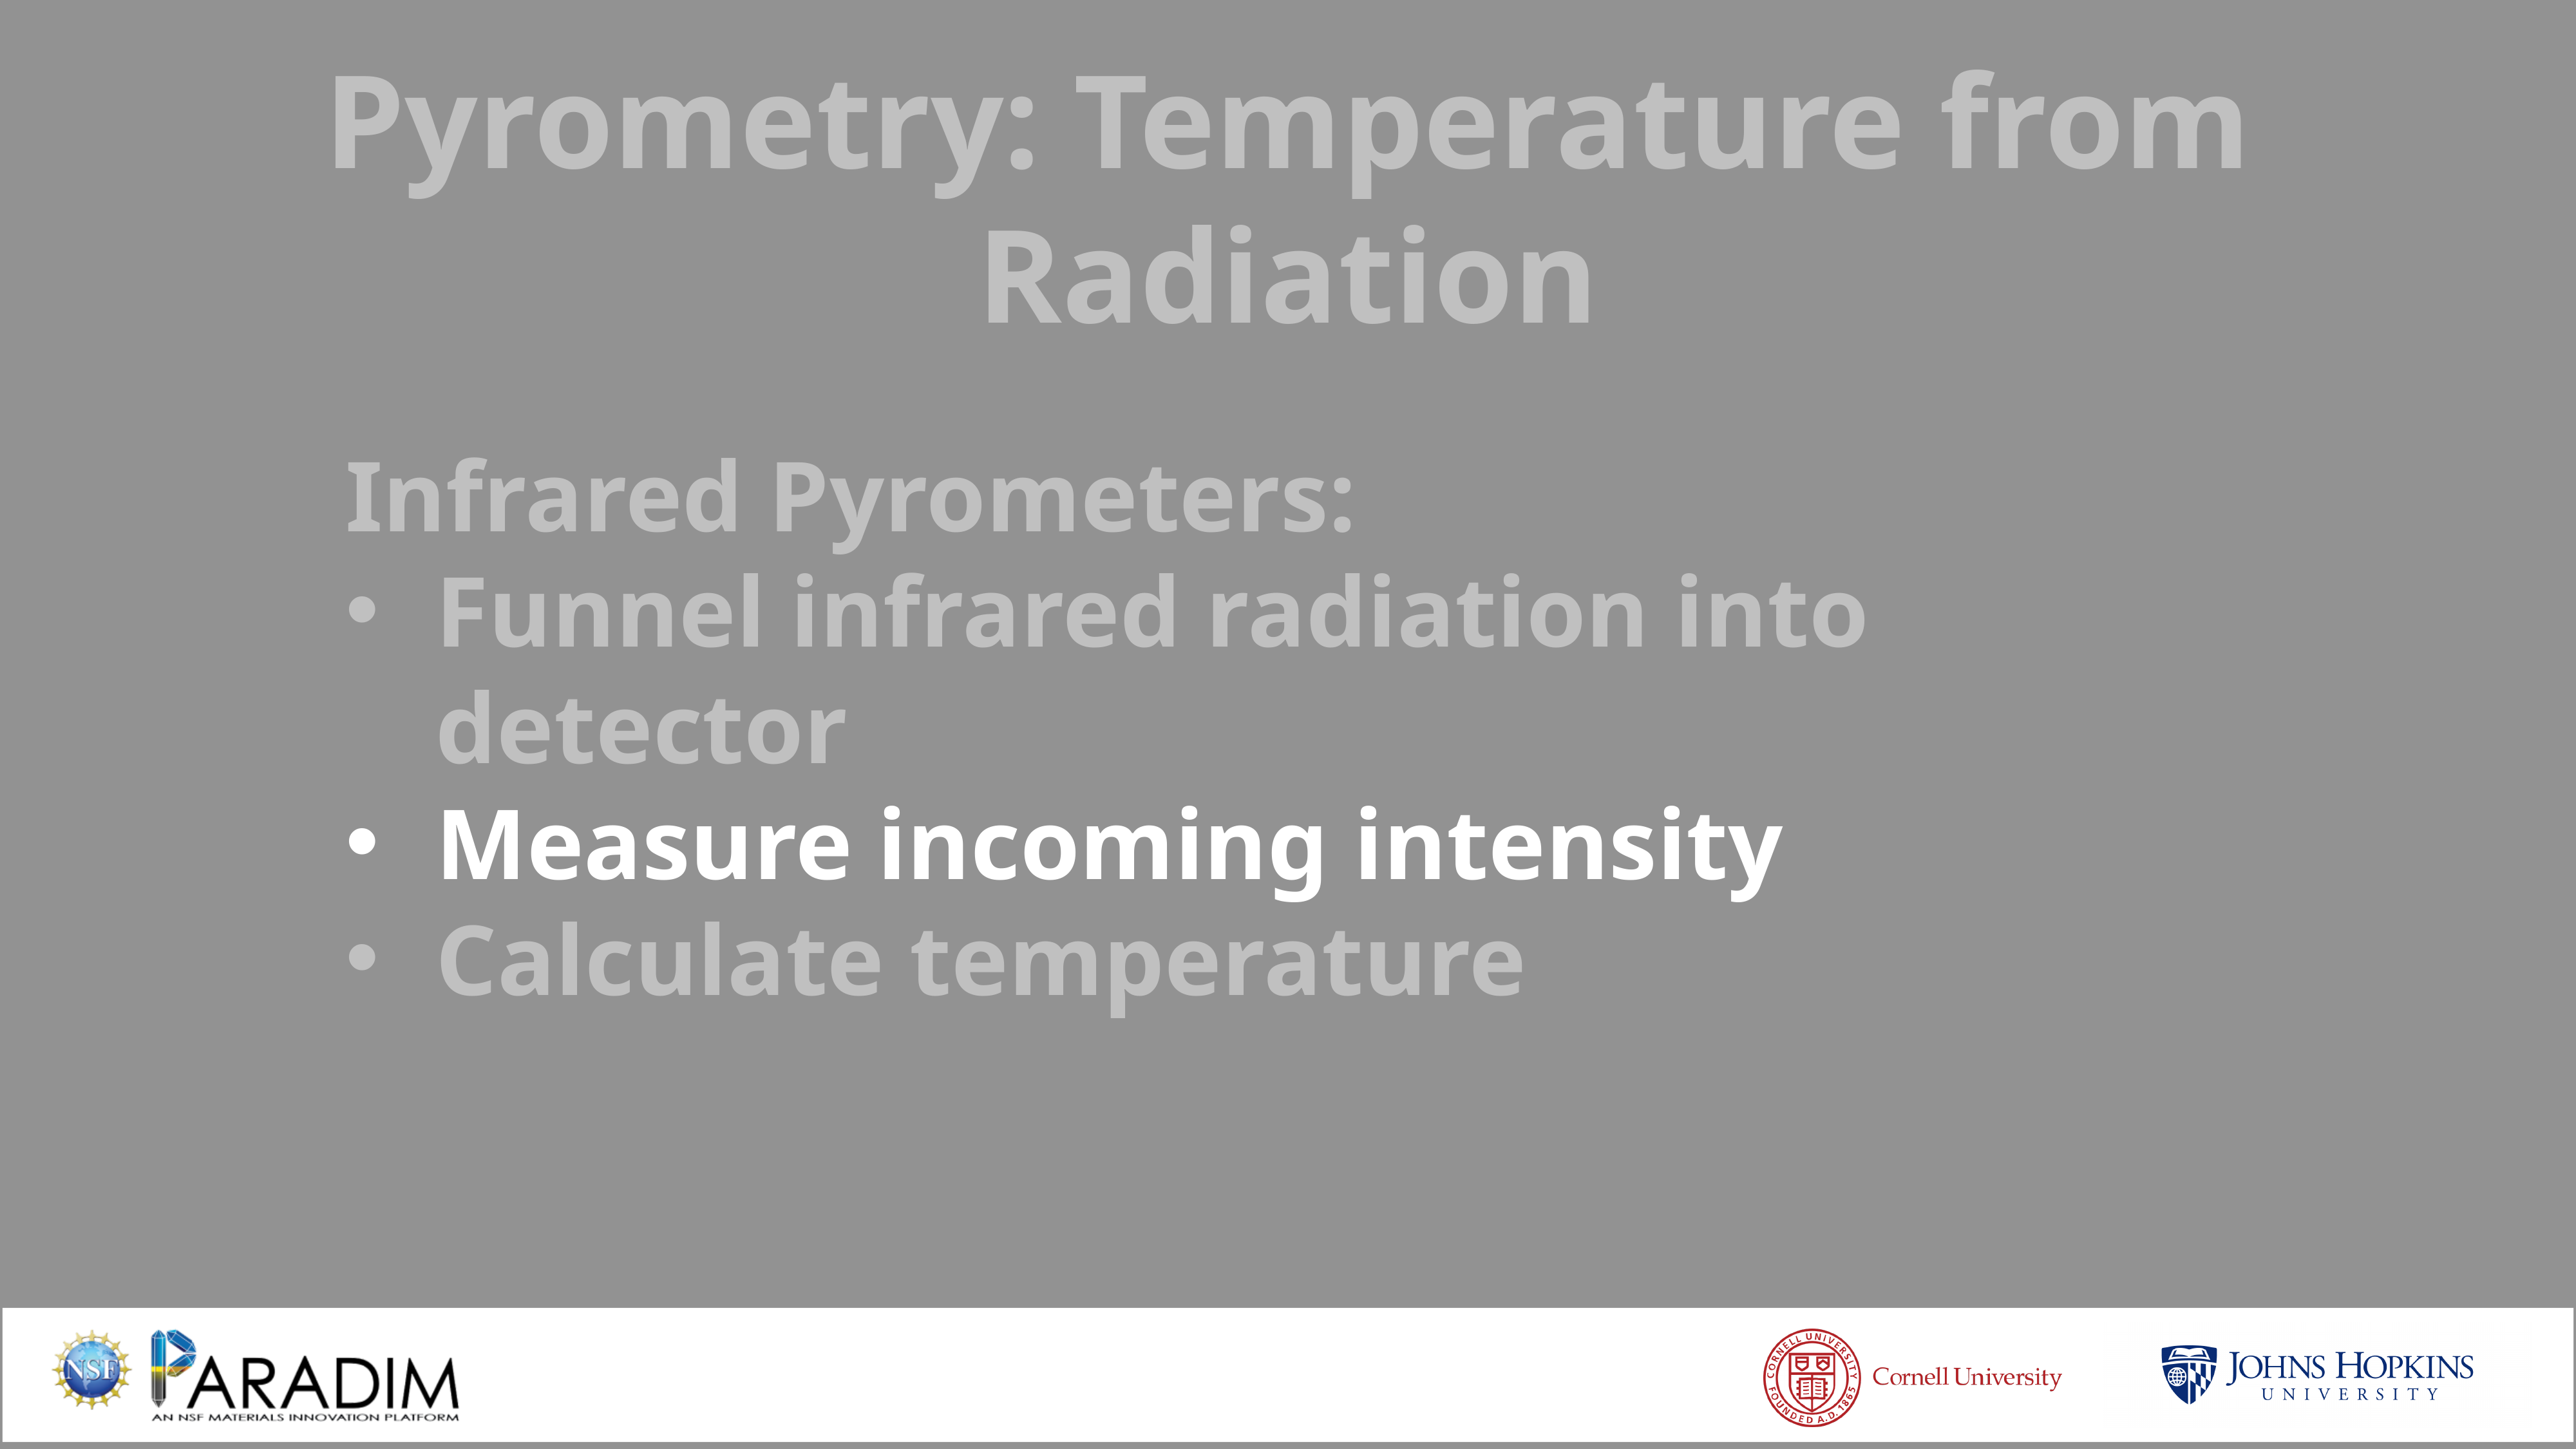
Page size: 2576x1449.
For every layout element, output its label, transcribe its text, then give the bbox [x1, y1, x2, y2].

text_box Pyrometry: Temperature from Radiation [41, 34, 2535, 354]
text_box Infrared Pyrometers: Funnel infrared radiation into detector Measure incoming intensity Calculate temperature [340, 429, 2236, 1020]
picture [2103, 1322, 2532, 1428]
picture [1763, 1329, 2062, 1427]
picture [44, 1322, 468, 1428]
